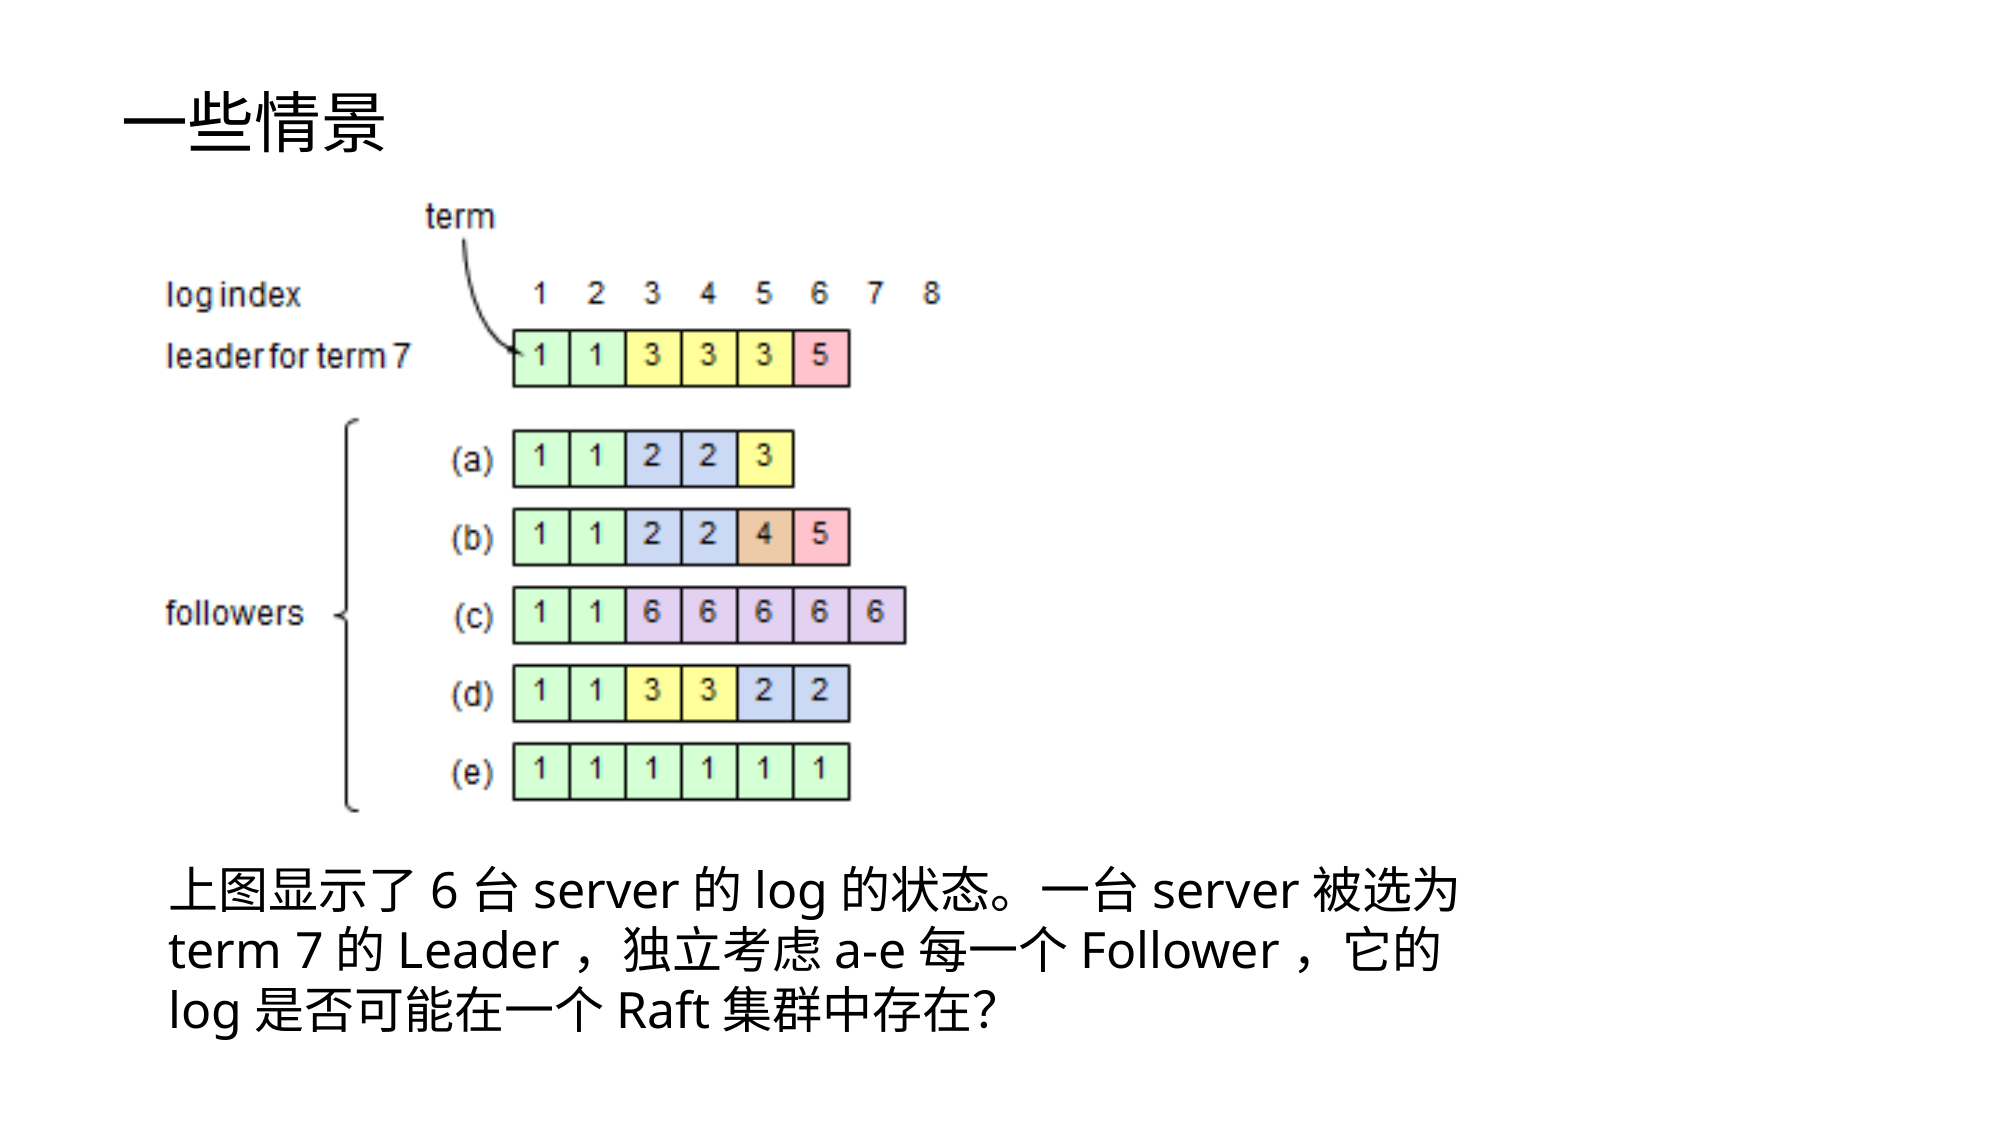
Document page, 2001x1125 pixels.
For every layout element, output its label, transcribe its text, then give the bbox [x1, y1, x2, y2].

text_box 上图显示了6台server的log的状态。一台server被选为term 7的Leader，独立考虑a-e每一个Follower，它的log是否可能在一个Raft集群中存在？ [153, 851, 1498, 1046]
picture [153, 193, 952, 827]
text_box 一些情景 [106, 73, 743, 168]
